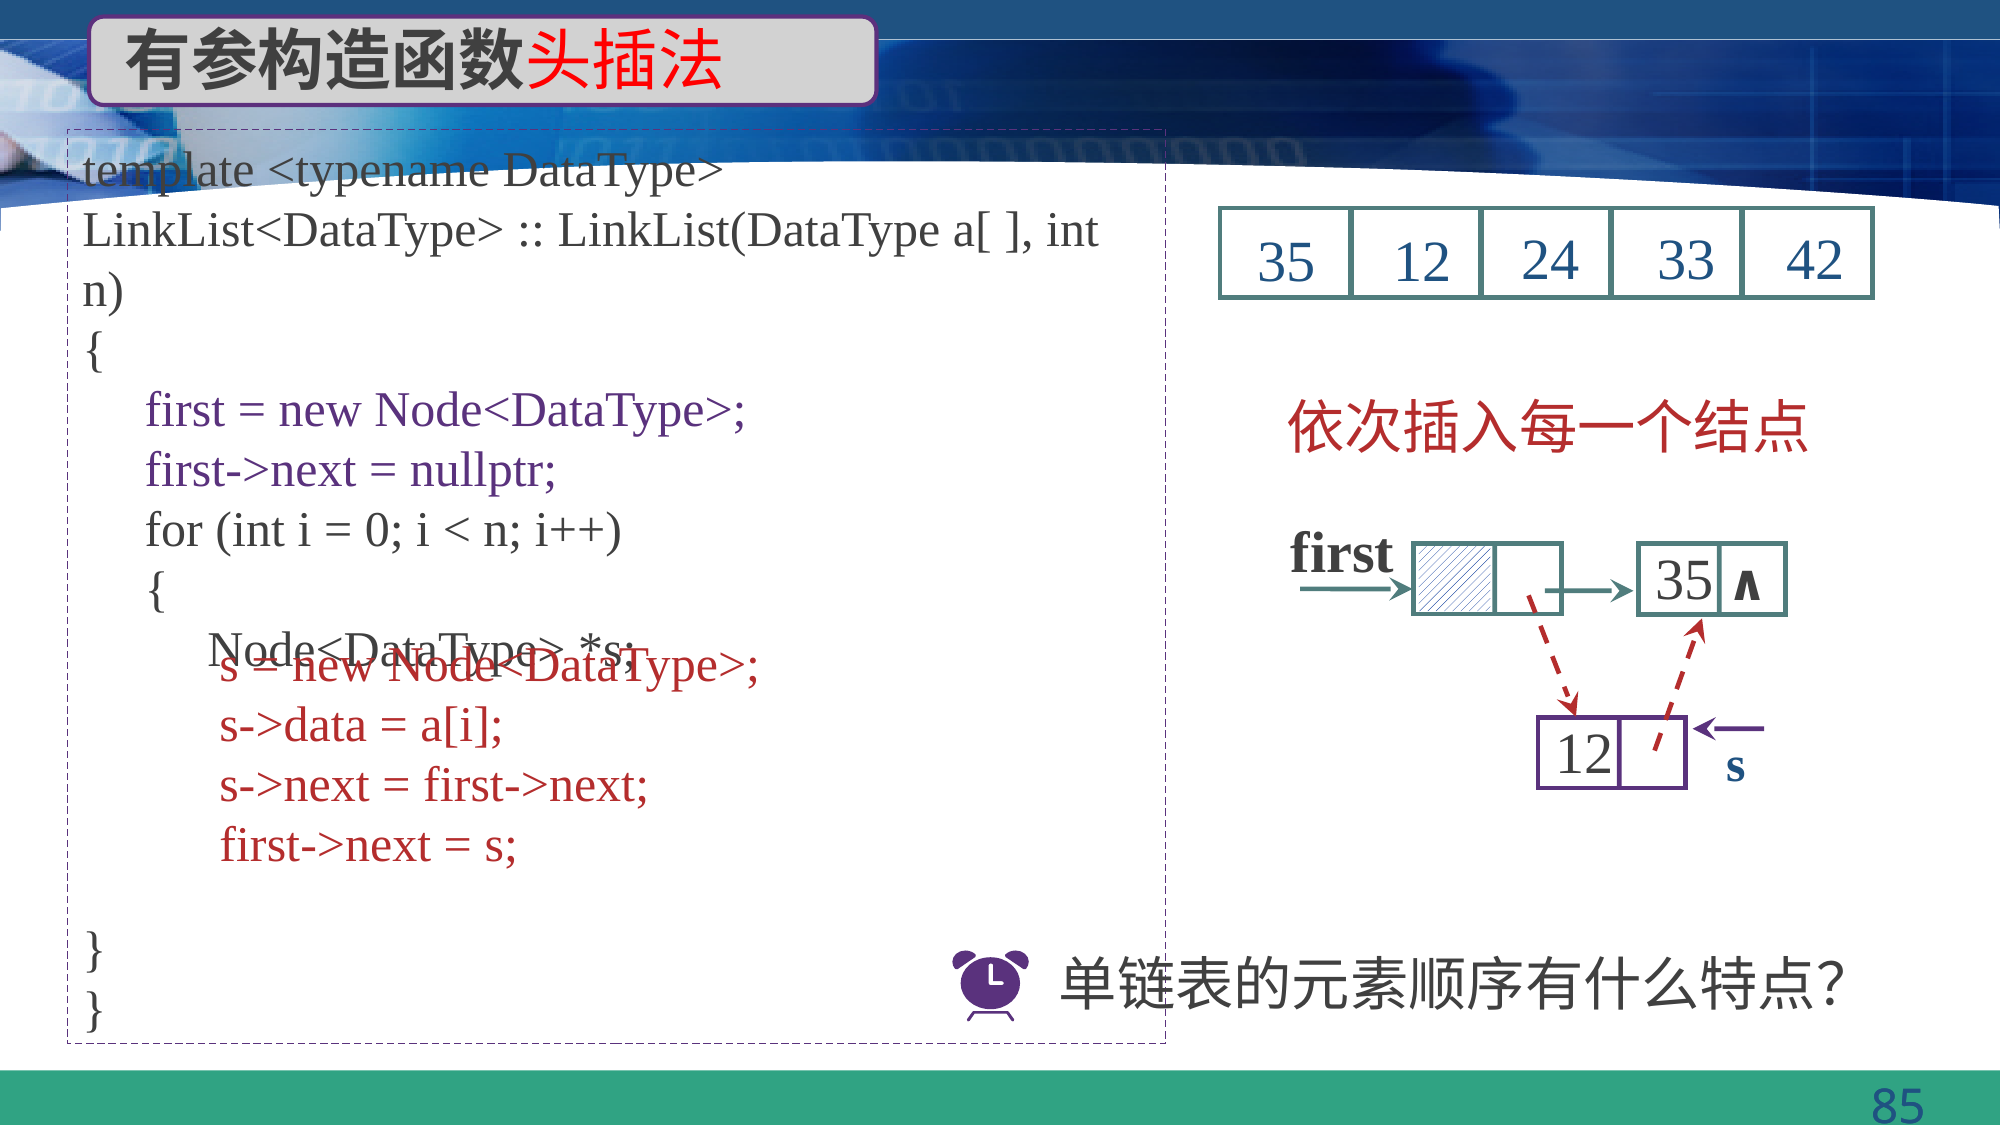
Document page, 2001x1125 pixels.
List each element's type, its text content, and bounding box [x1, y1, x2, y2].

text_box template <typename DataType> LinkList<DataType> :: LinkList(DataType a[ ], int n) { first = new Node<DataType>; first->next = nullptr; for (int i = 0; i < n; i++) { Node<DataType> *s; } } [67, 129, 1166, 1044]
picture [0, 40, 2000, 213]
text_box 有参构造函数头插法 [109, 10, 828, 105]
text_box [952, 939, 1908, 1026]
text_box 依次插入每一个结点 [1271, 382, 1860, 468]
text_box [1558, 693, 1579, 715]
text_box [1290, 513, 1787, 619]
text_box [1685, 627, 1705, 642]
text_box [86, 14, 879, 108]
text_box s = new Node<DataType>; s->data = a[i]; s->next = first->next; first->next = s; [204, 623, 1205, 879]
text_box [1537, 716, 1767, 792]
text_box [1219, 207, 1874, 298]
